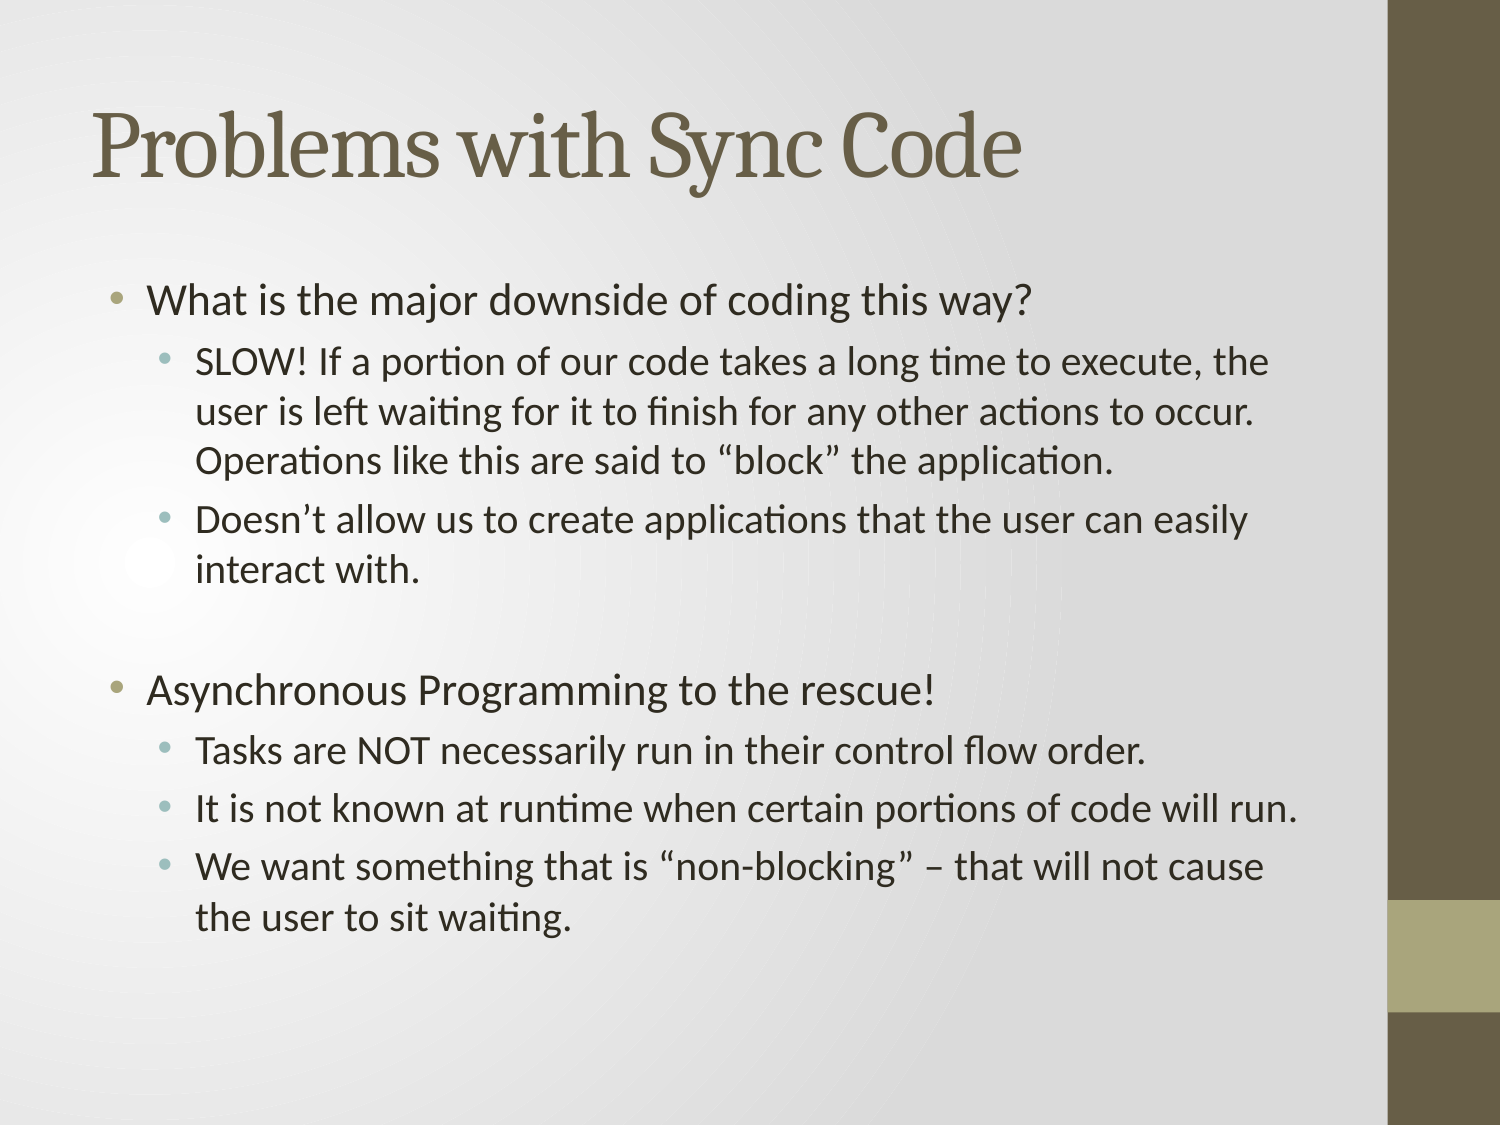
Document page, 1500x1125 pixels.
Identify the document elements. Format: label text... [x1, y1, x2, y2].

title Problems with Sync Code [75, 45, 1325, 233]
list What is the major downside of coding this way? SLOW! If a portion of our code takes a long time to execute, the user is left waiting for it to finish for any other actions to occur. Operations like this are said to “block” the application. Doesn’t allow us to create applications that the user can easily interact with. Asynchronous Programming to the rescue! Tasks are NOT necessarily run in their control flow order. It is not known at runtime when certain portions of code will run. We want something that is “non-blocking” – that will not cause the user to sit waiting. [75, 262, 1325, 1050]
